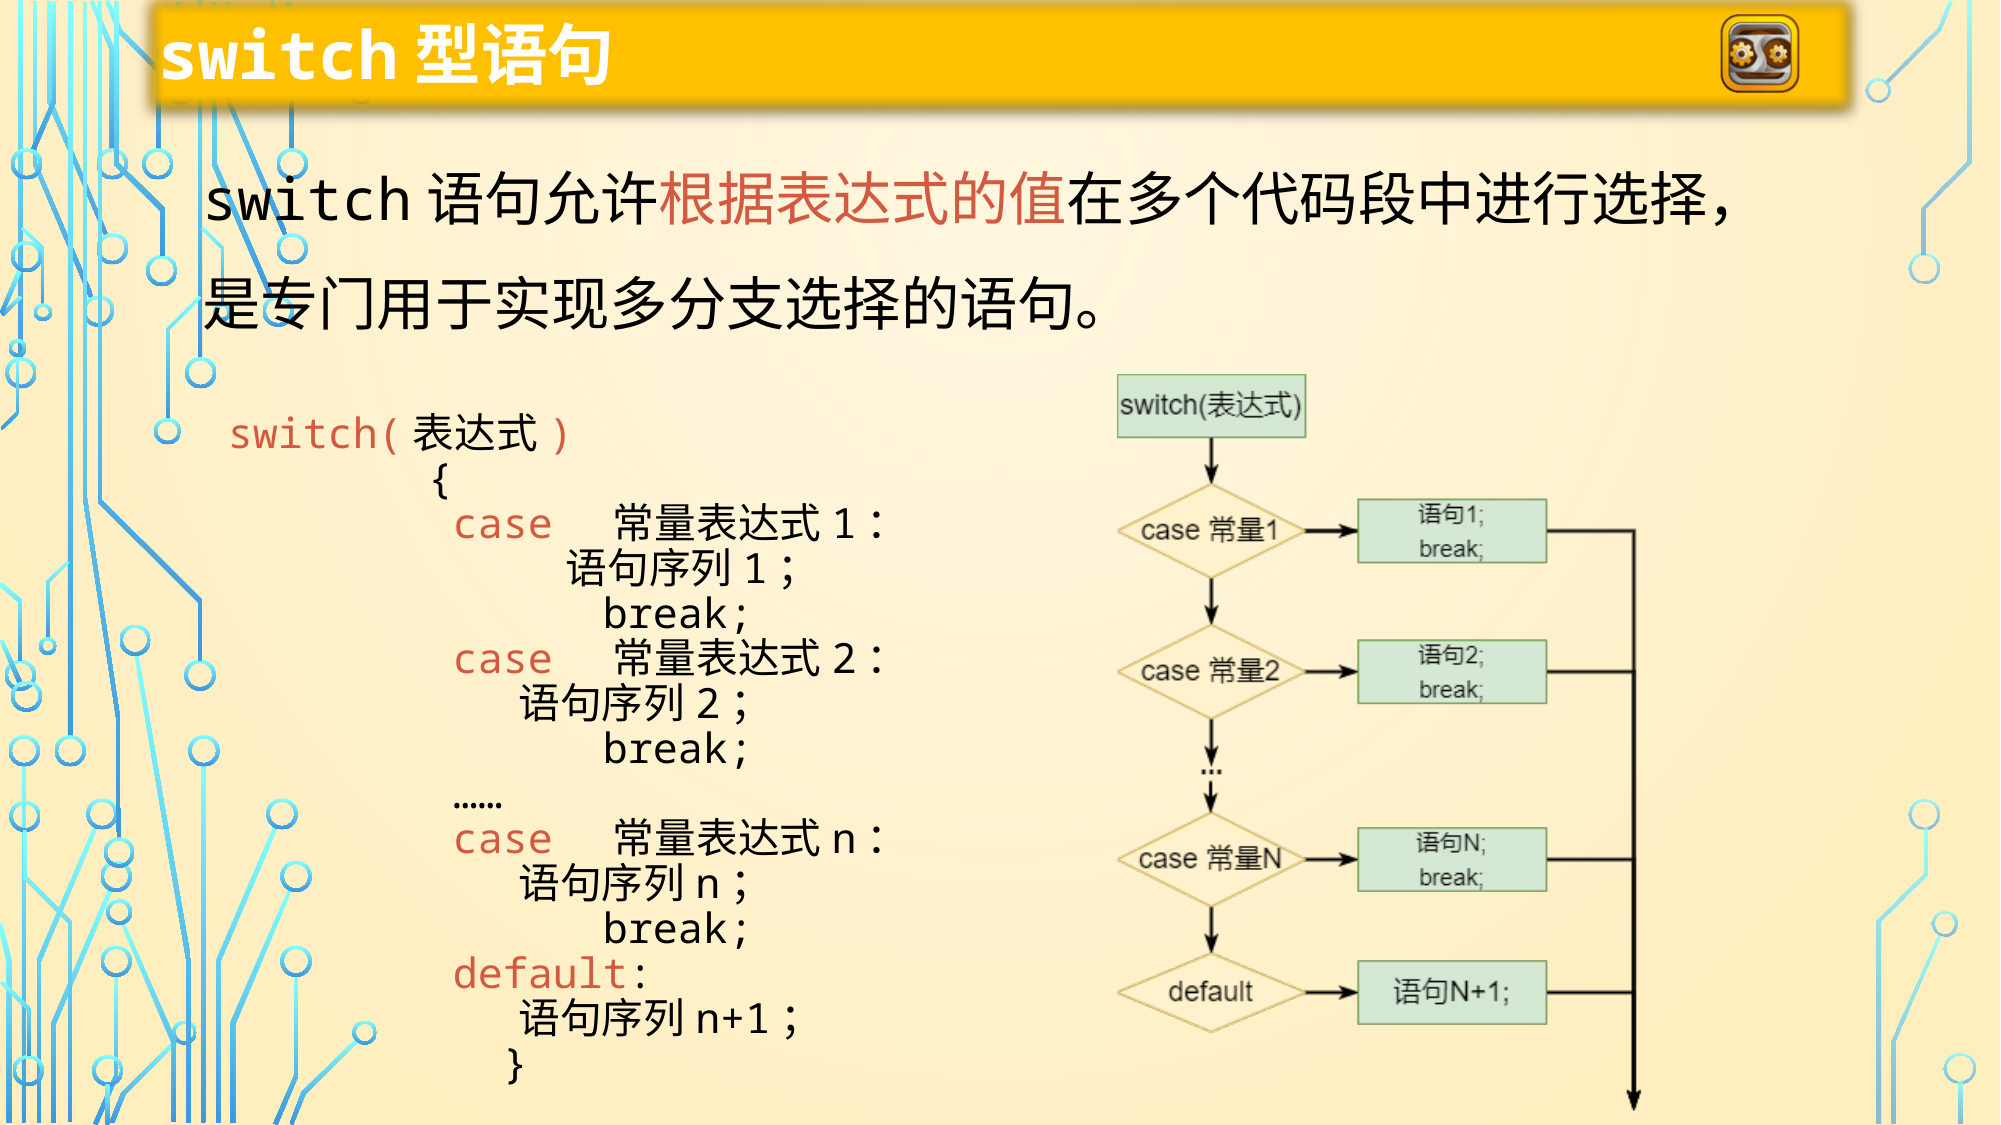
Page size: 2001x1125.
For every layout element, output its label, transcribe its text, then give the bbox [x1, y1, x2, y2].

picture [1116, 374, 1649, 1125]
text_box switch语句允许根据表达式的值在多个代码段中进行选择，是专门用于实现多分支选择的语句。 [187, 119, 1813, 345]
text_box switch(表达式) { case 常量表达式1： 语句序列1； break; case 常量表达式2： 语句序列2； break; …… case 常量表达式n： 语句序列n； break; default: 语句序列n+1； } [213, 404, 1116, 1095]
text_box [143, 0, 1857, 115]
